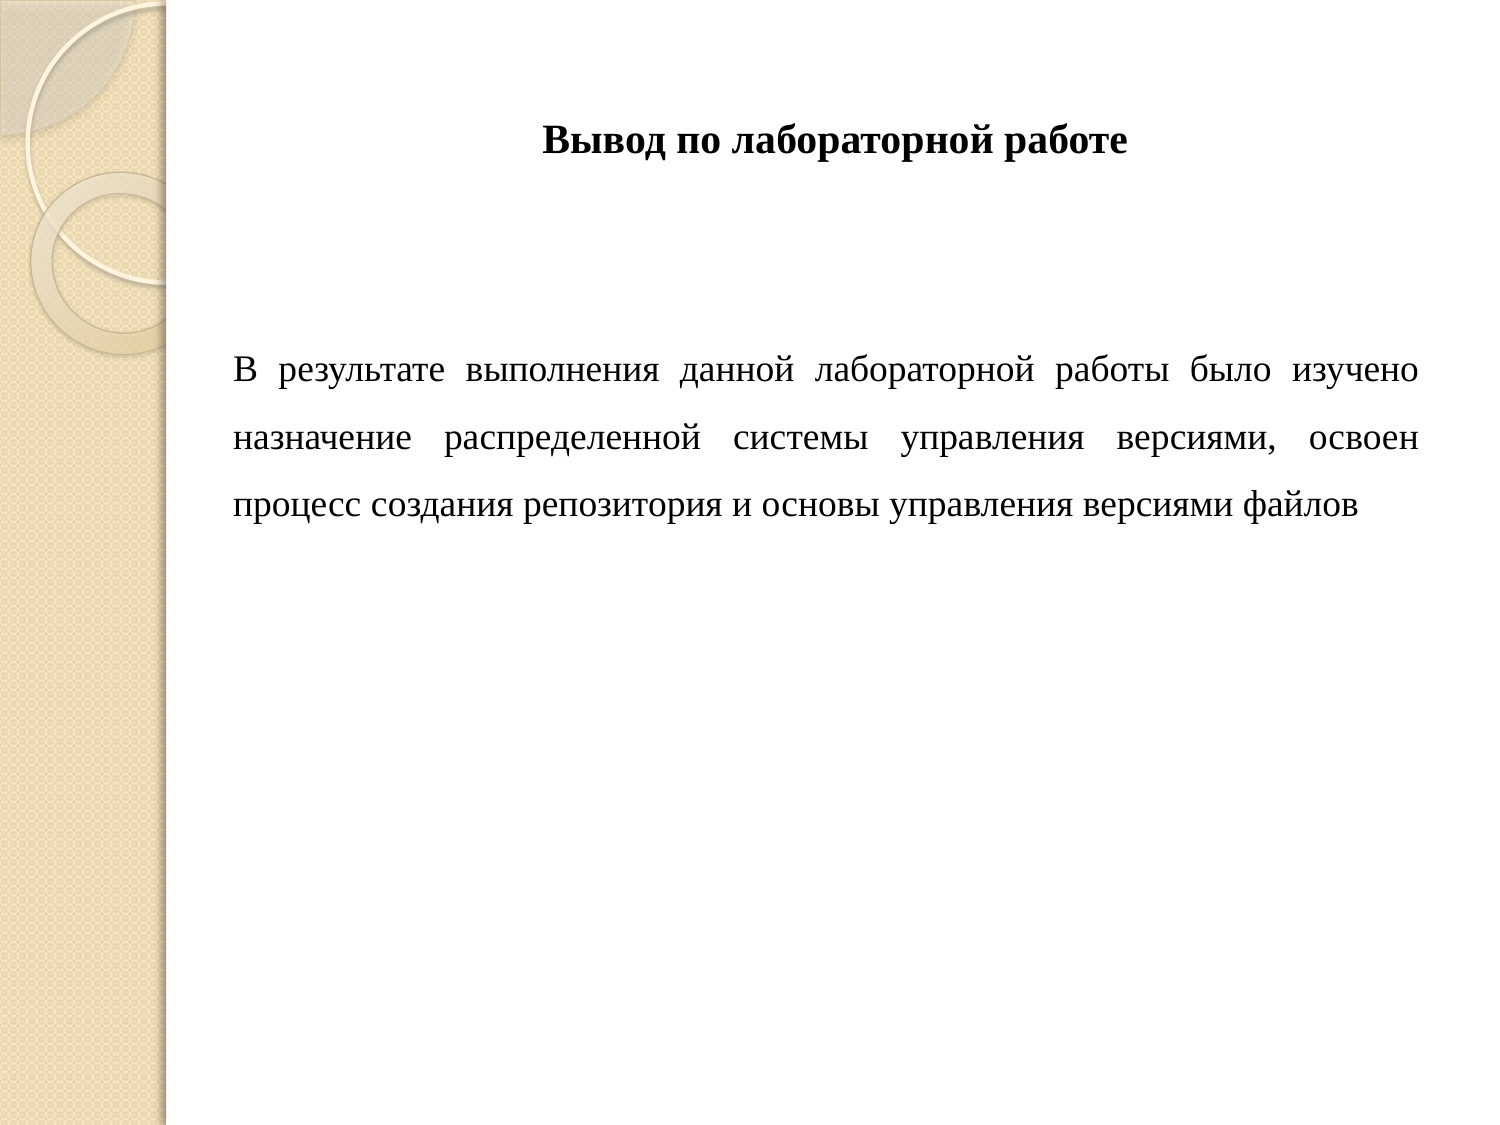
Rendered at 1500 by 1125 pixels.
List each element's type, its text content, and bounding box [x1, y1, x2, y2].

text_box В результате выполнения данной лабораторной работы было изучено назначение распределенной системы управления версиями, освоен процесс создания репозитория и основы управления версиями файлов [218, 314, 1435, 532]
title Вывод по лабораторной работе [235, 78, 1436, 197]
